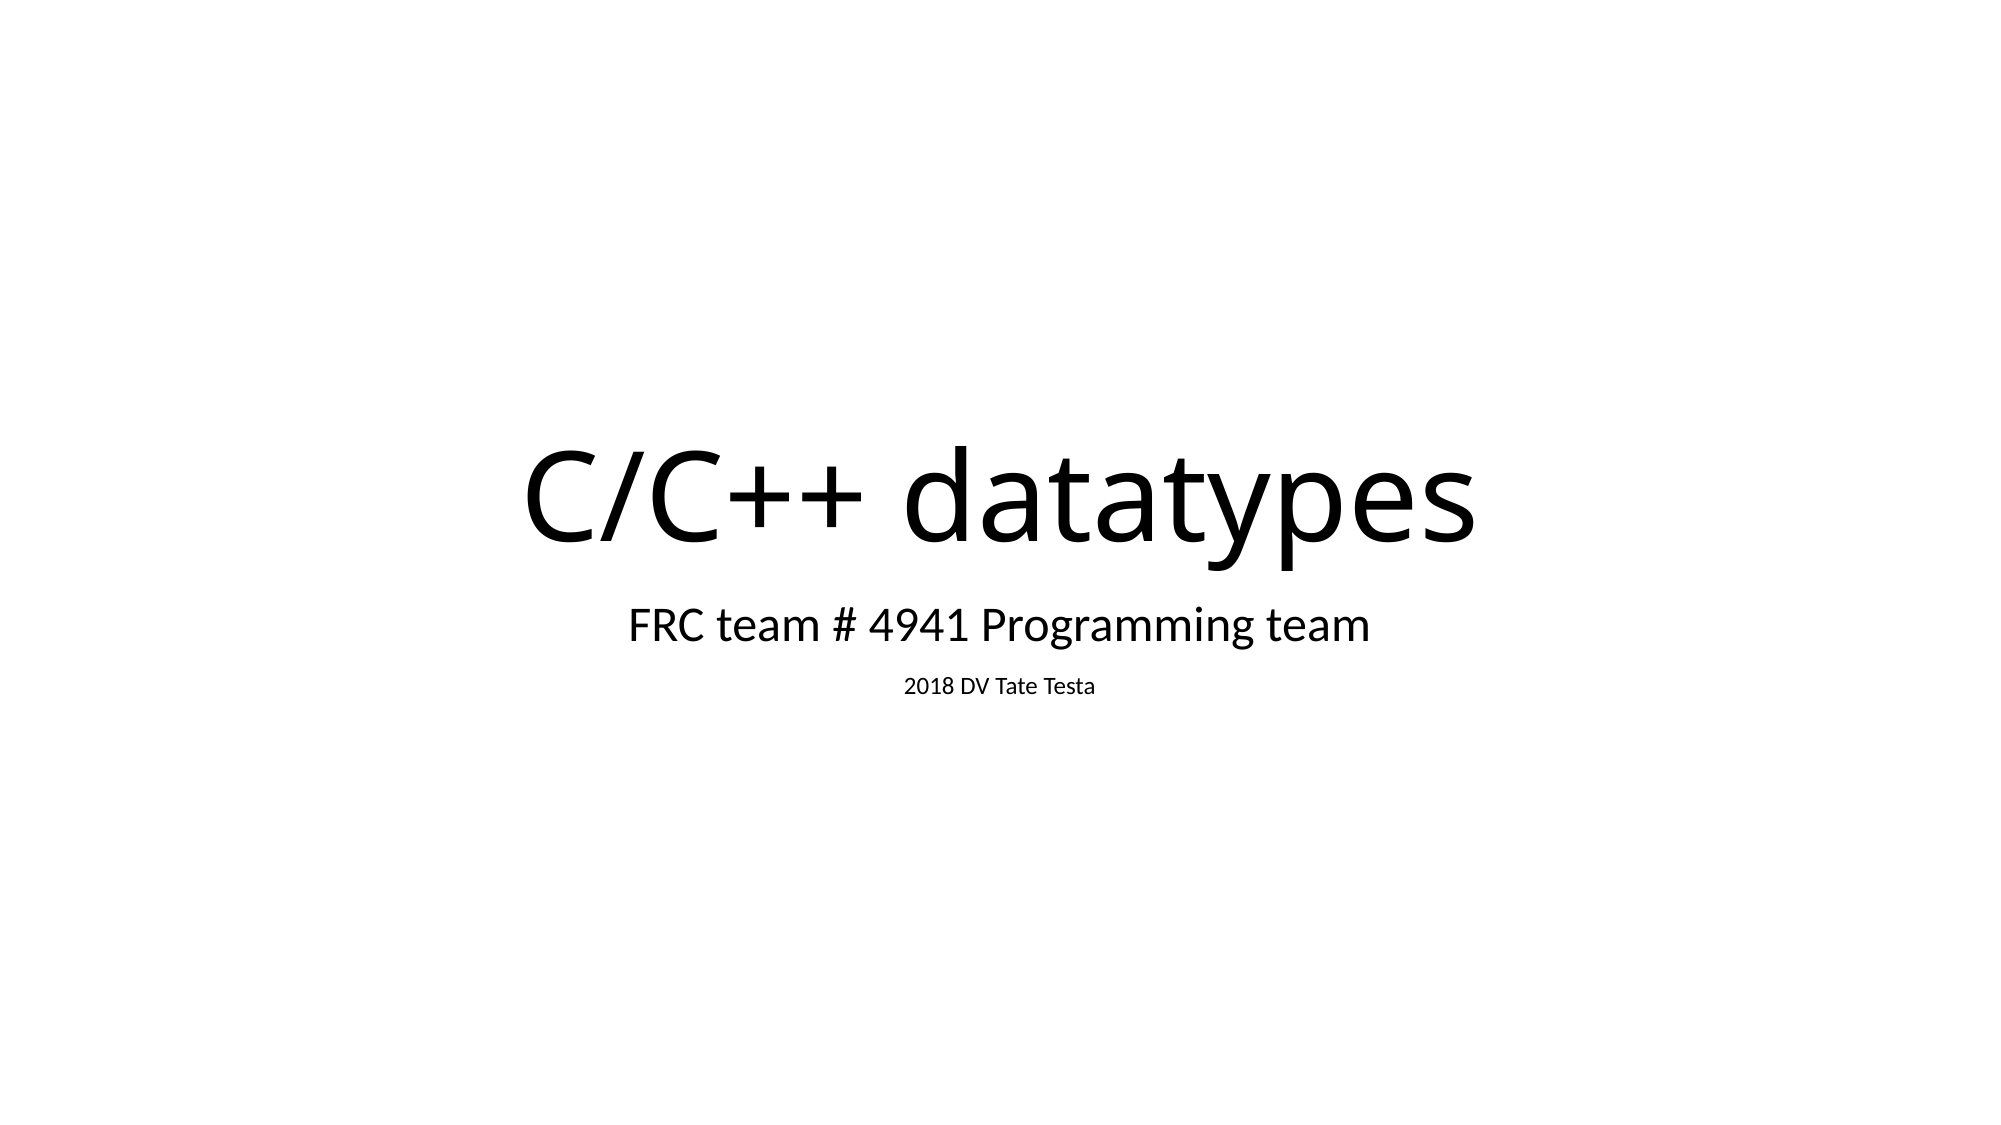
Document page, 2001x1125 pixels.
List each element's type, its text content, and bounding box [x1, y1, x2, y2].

title C/C++ datatypes [249, 184, 1750, 576]
subtitle FRC team # 4941 Programming team 2018 DV Tate Testa [249, 590, 1750, 863]
